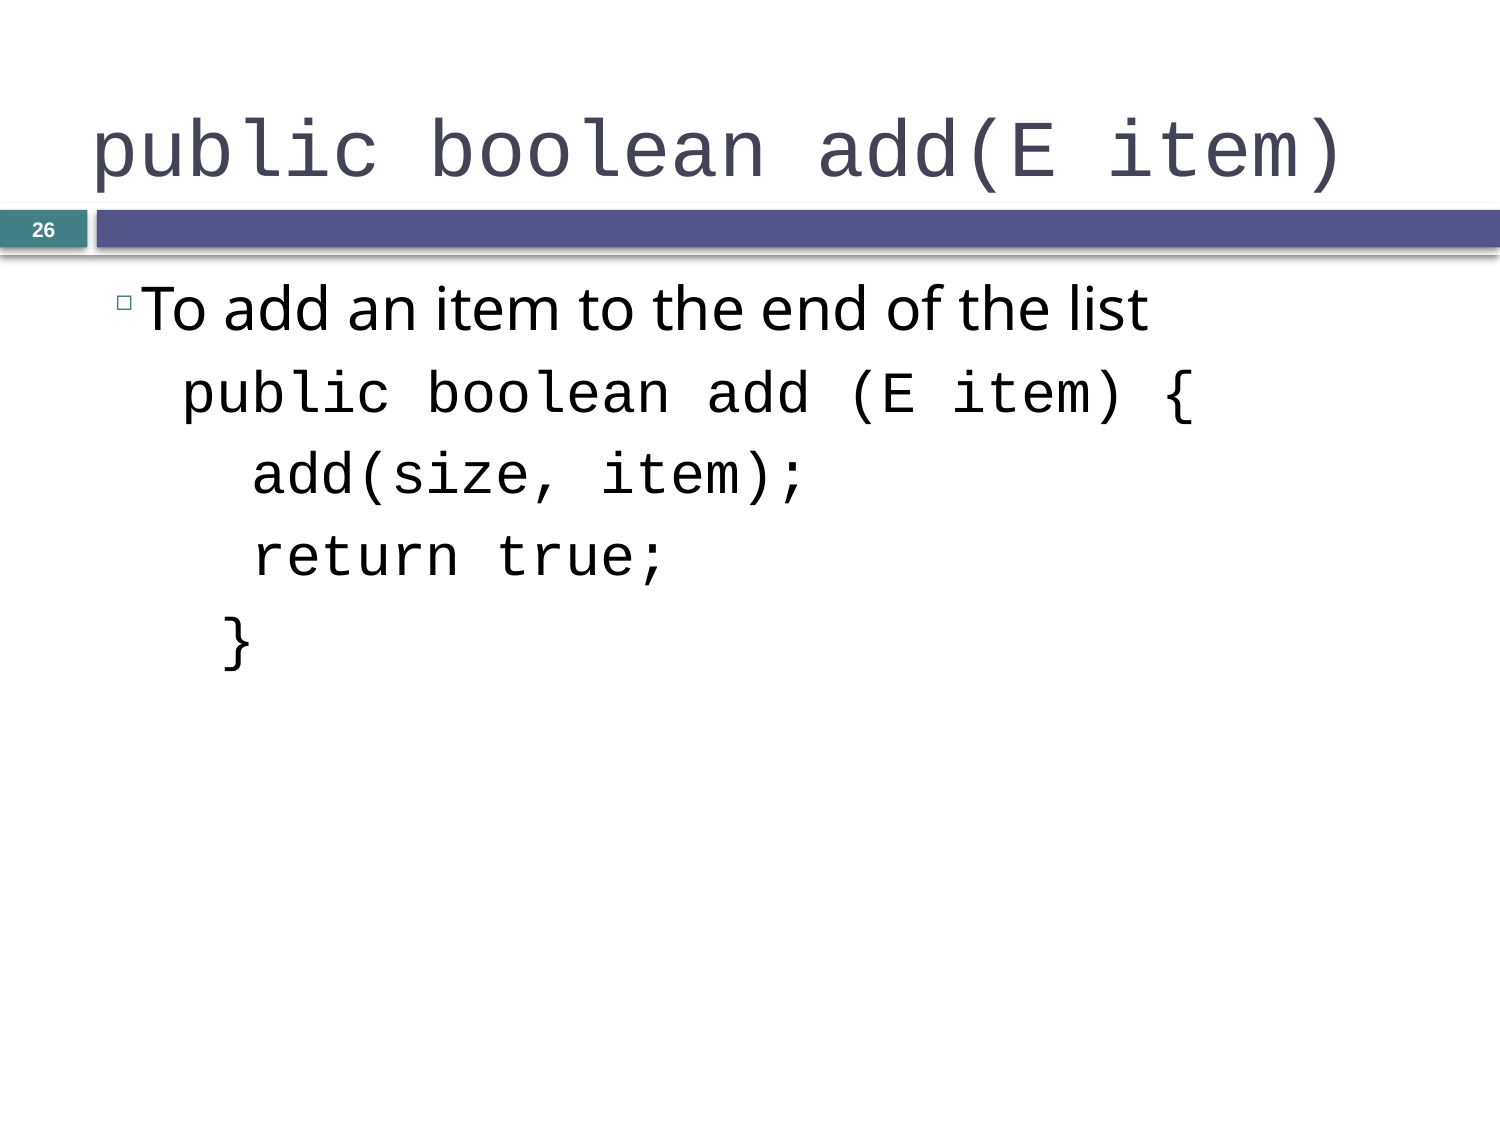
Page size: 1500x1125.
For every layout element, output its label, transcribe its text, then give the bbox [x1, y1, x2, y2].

slide_number 26 [0, 208, 88, 249]
list To add an item to the end of the list public boolean add (E item) { add(size, item); return true; } [100, 262, 1439, 1001]
title public boolean add(E item) [74, 49, 1426, 238]
